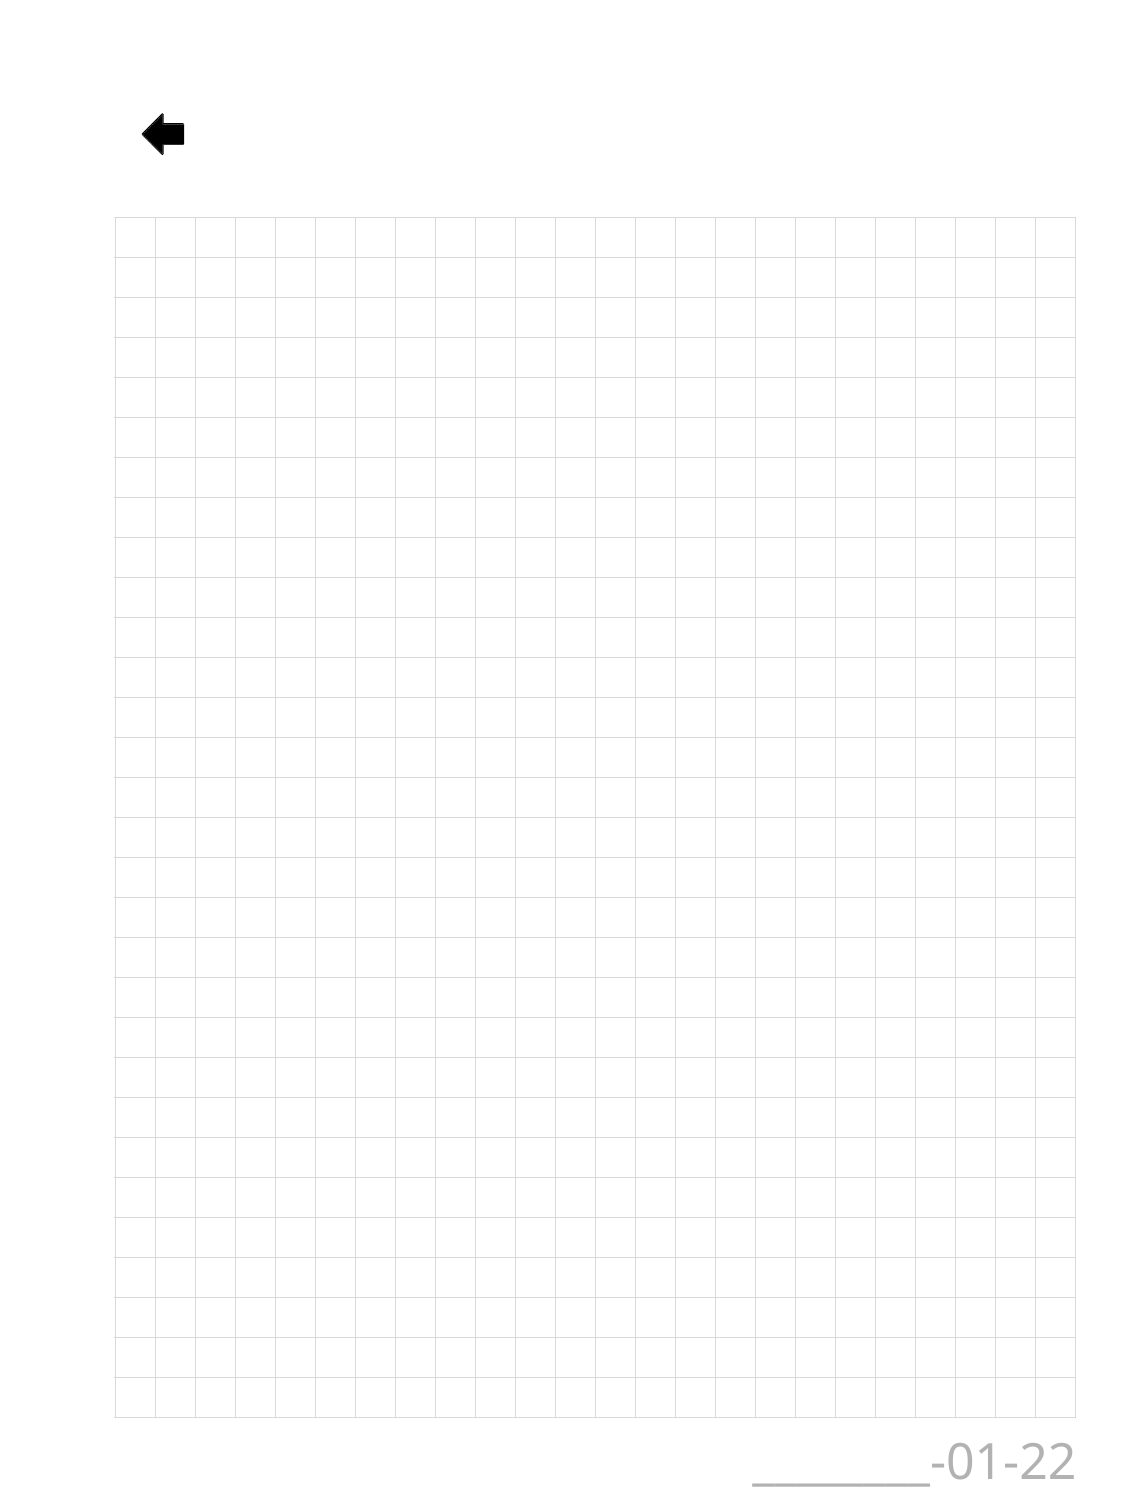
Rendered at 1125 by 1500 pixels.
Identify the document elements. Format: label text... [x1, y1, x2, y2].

slide_number ________-01-22 [537, 1430, 1077, 1491]
picture [142, 114, 184, 155]
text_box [113, 113, 1077, 1418]
